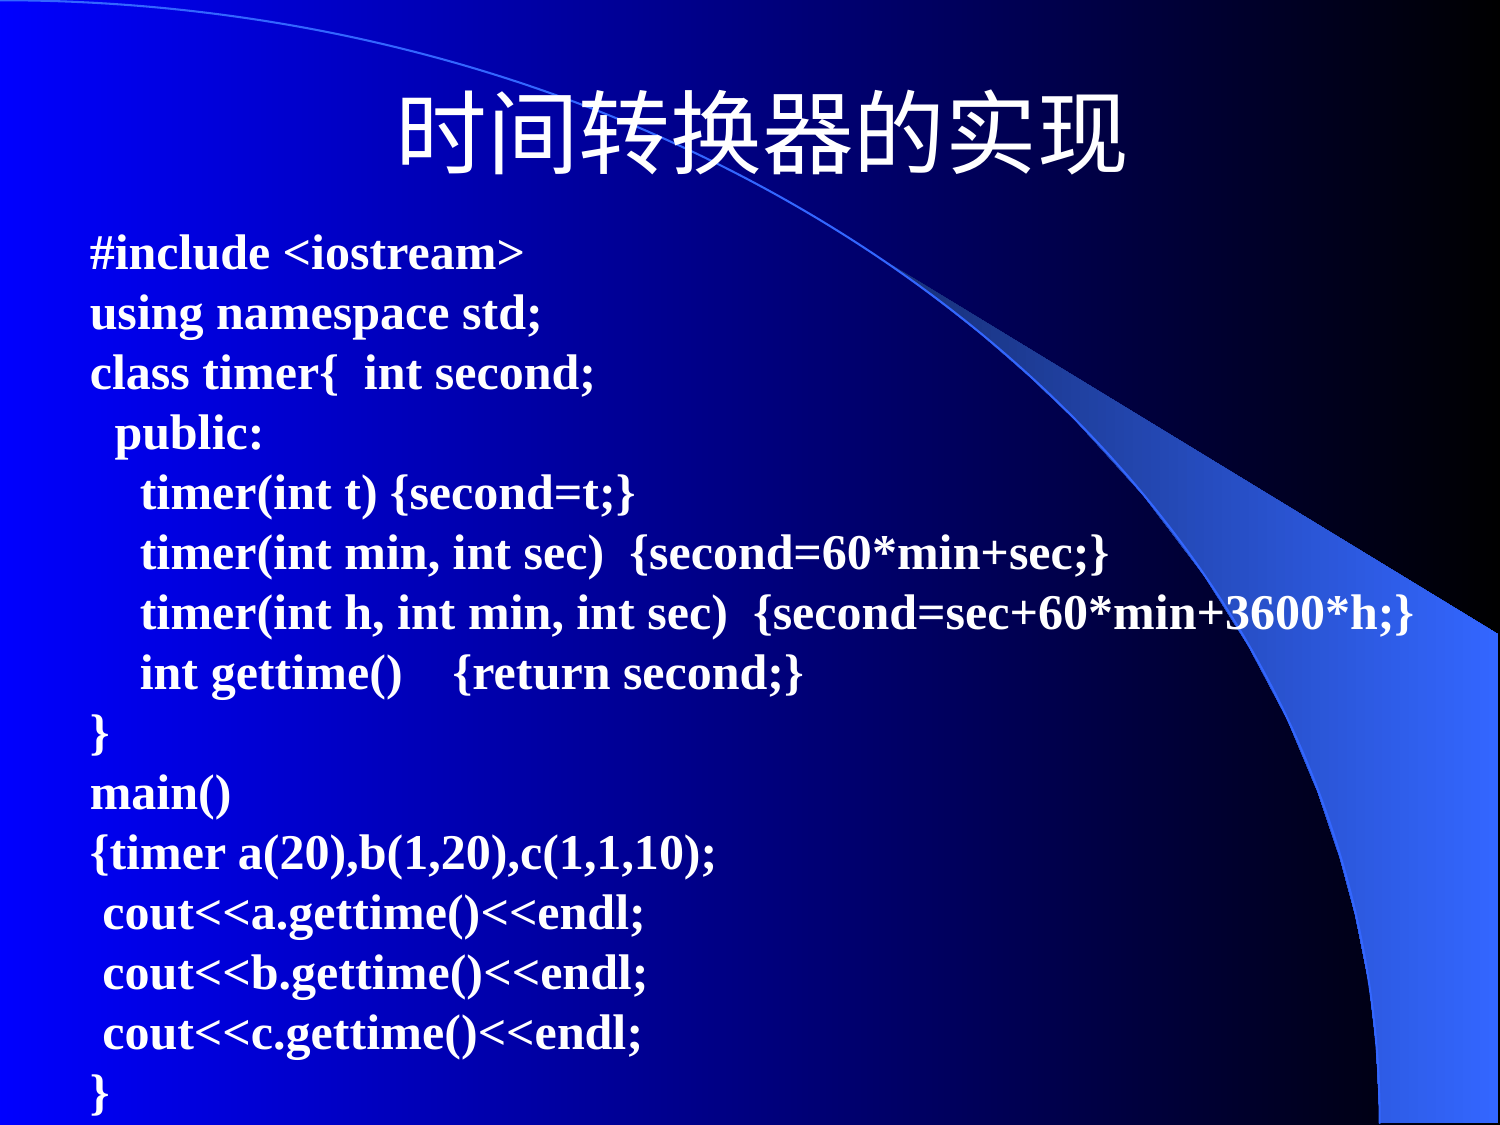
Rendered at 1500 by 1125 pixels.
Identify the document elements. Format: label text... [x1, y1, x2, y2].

text_box #include <iostream> using namespace std; class timer{ int second; public: timer(int t) {second=t;} timer(int min, int sec) {second=60*min+sec;} timer(int h, int min, int sec) {second=sec+60*min+3600*h;} int gettime() {return second;} } main() {timer a(20),b(1,20),c(1,1,10); cout<<a.gettime()<<endl; cout<<b.gettime()<<endl; cout<<c.gettime()<<endl; } [74, 212, 1500, 1125]
title 时间转换器的实现 [124, 37, 1401, 212]
